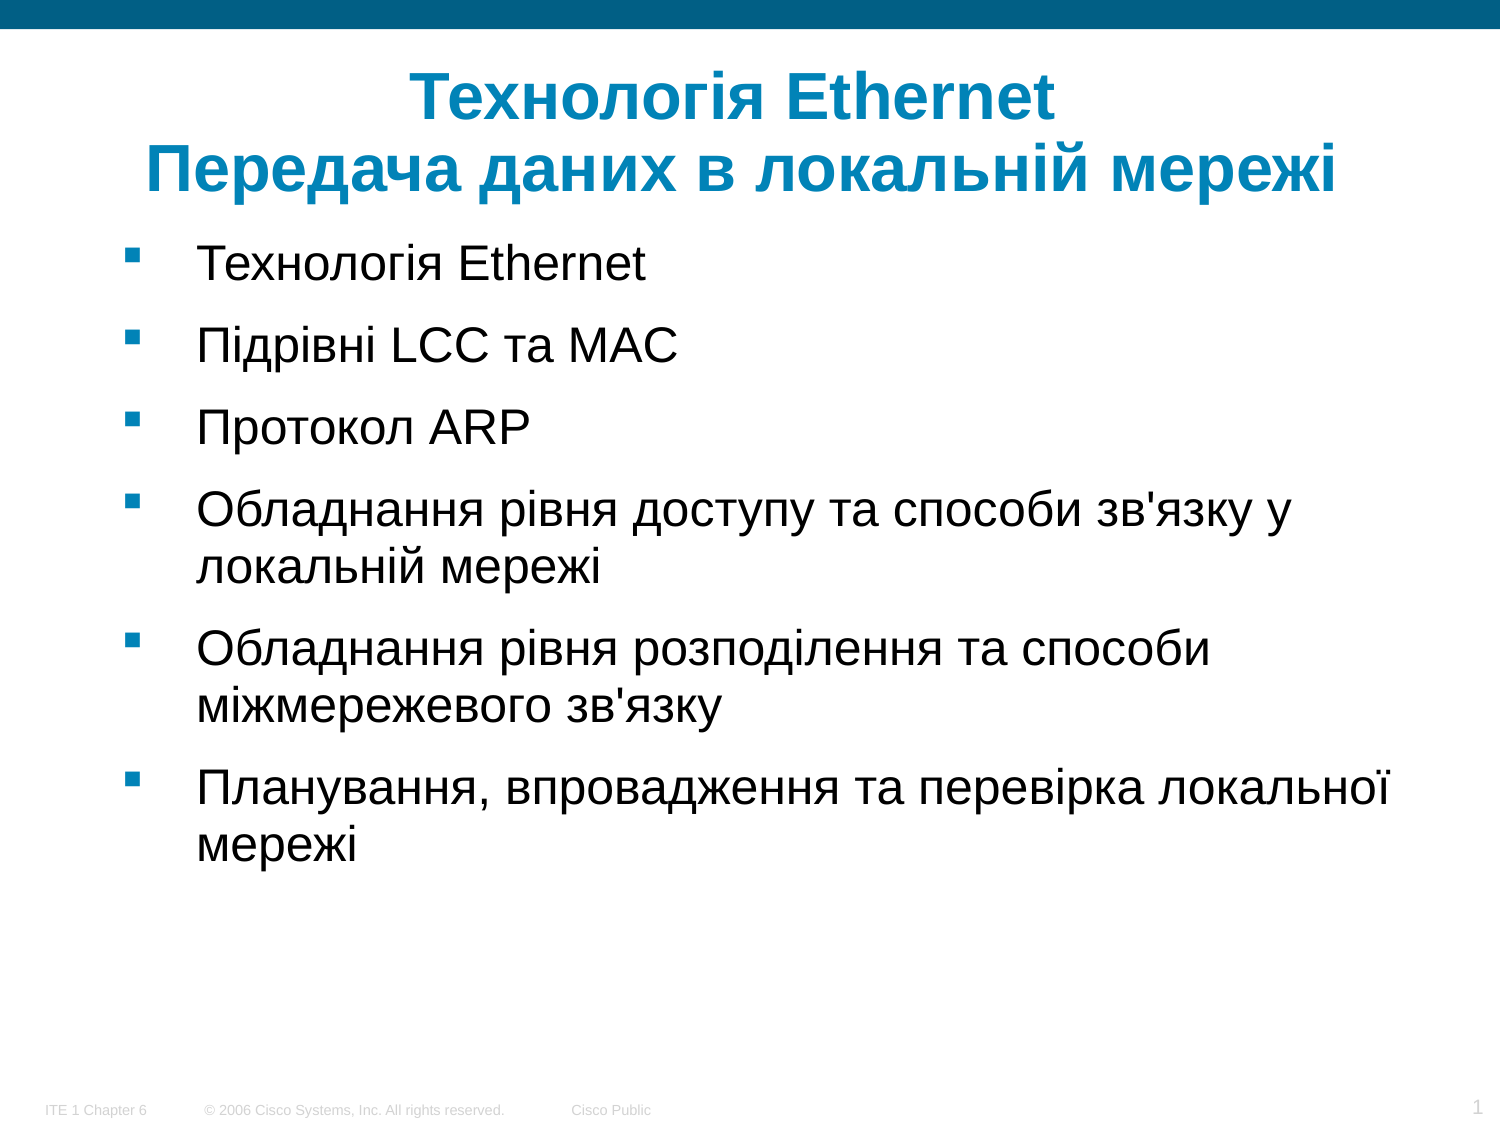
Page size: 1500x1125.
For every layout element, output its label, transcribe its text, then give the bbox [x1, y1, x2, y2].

list Технологія Ethernet Підрівні LCC та MAC Протокол ARP Обладнання рівня доступу та способи зв'язку у локальній мережі Обладнання рівня розподілення та способи міжмережевого зв'язку Планування, впровадження та перевірка локальної мережі [107, 228, 1411, 1062]
title Технологія Ethernet Передача даних в локальній мережі [40, 75, 1444, 213]
